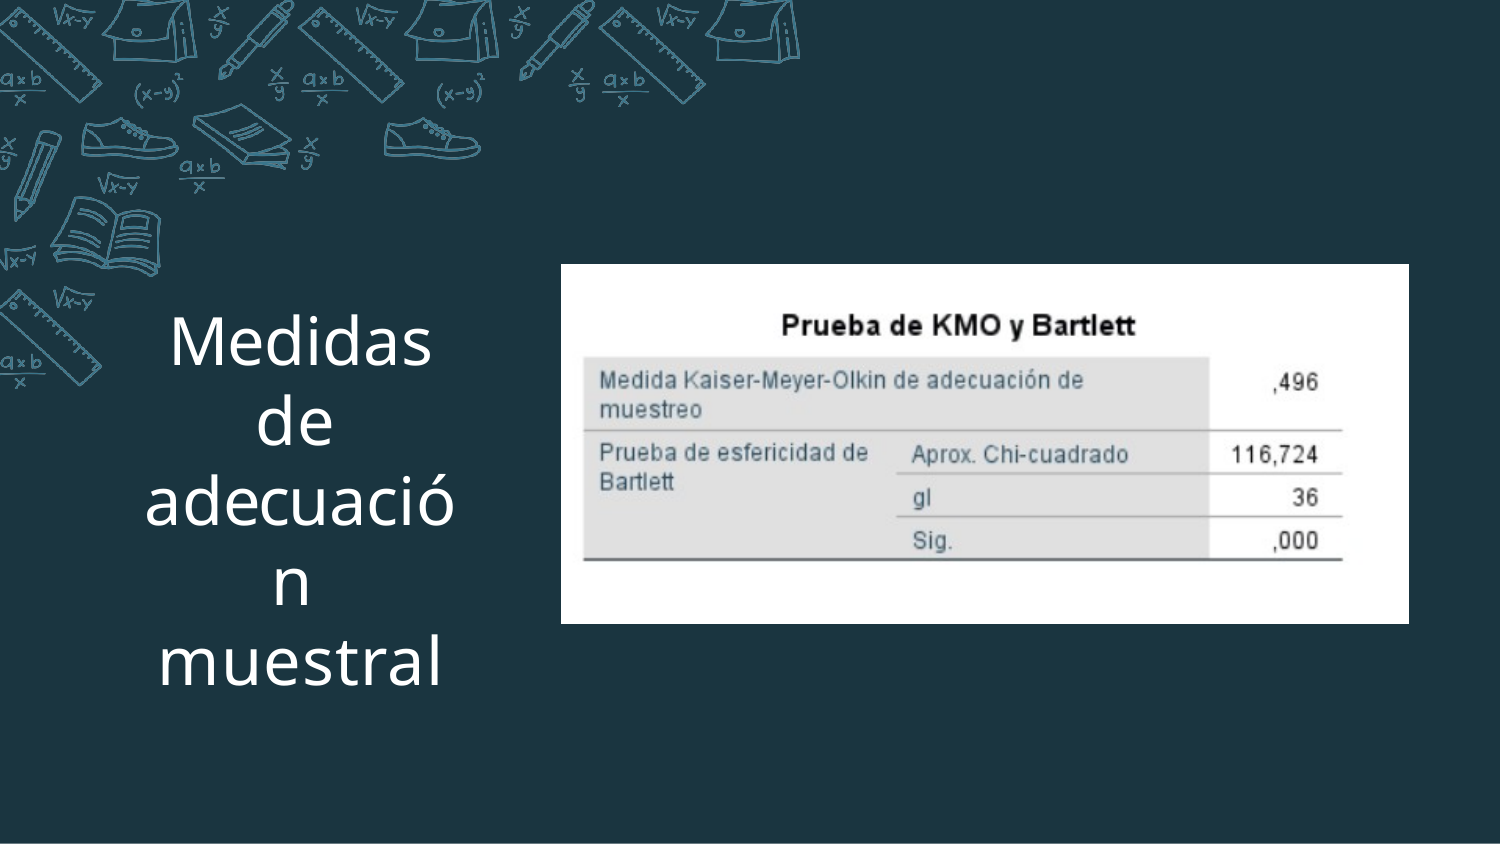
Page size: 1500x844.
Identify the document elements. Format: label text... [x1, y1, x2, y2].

picture [509, 0, 801, 107]
title Medidas de adecuación muestral [134, 296, 467, 700]
picture [0, 286, 103, 389]
picture [0, 0, 499, 277]
picture [561, 263, 1409, 624]
